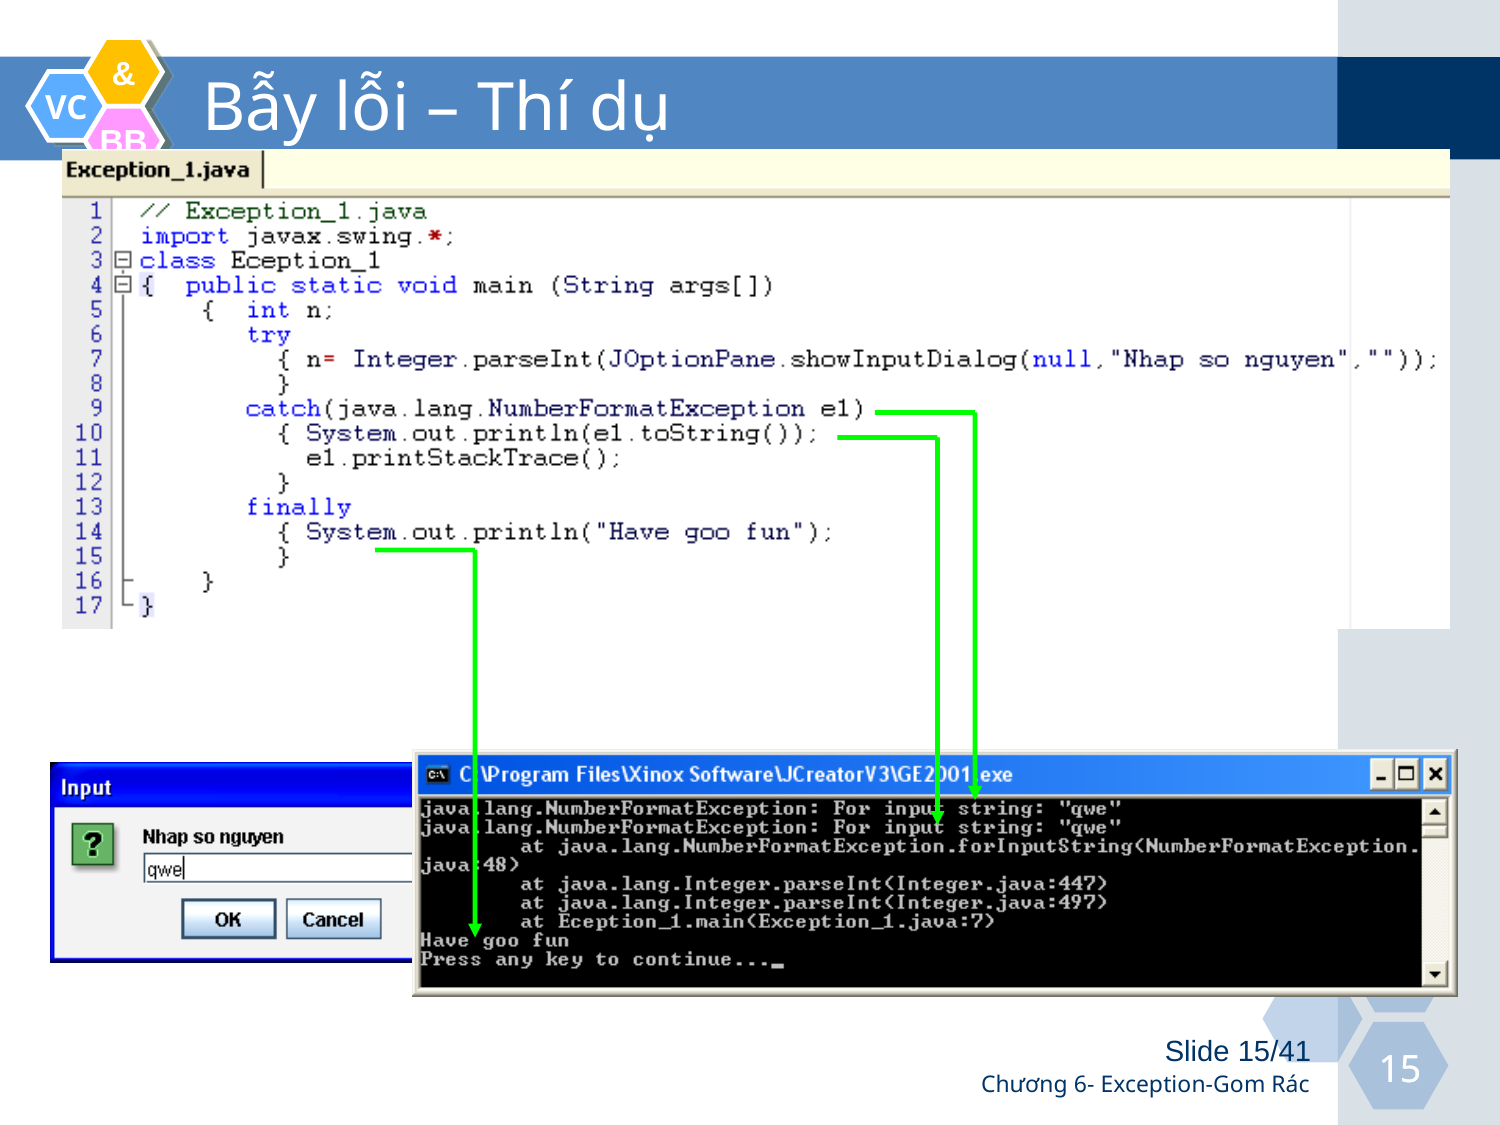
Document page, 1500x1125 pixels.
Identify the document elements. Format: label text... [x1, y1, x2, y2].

slide_number Slide 15/41 [1149, 1024, 1500, 1103]
footer Chương 6- Exception-Gom Rác [849, 1062, 1149, 1101]
title Bẫy lỗi – Thí dụ [187, 69, 1500, 138]
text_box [49, 149, 1459, 997]
